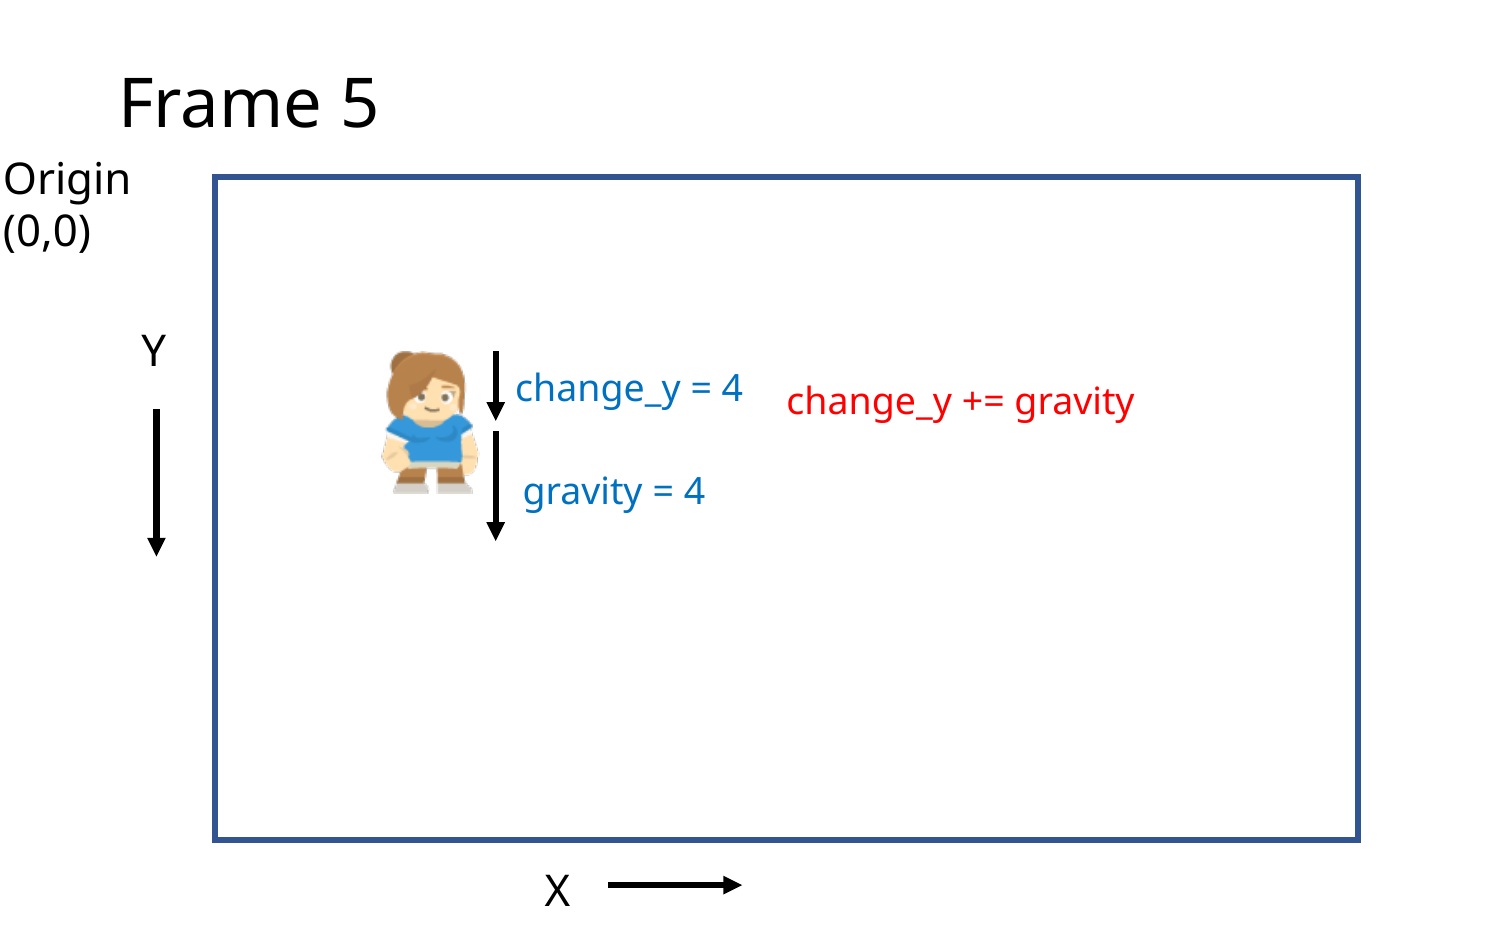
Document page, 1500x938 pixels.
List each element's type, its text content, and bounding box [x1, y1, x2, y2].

text_box Origin (0,0) [0, 143, 228, 263]
text_box Y [126, 314, 184, 383]
list [74, 160, 1456, 888]
text_box gravity = 4 [507, 459, 721, 520]
picture [364, 345, 496, 494]
text_box change_y = 4 [500, 356, 759, 417]
text_box change_y += gravity [771, 369, 1150, 430]
text_box X [529, 855, 592, 923]
title Frame 5 [103, 49, 1397, 160]
text_box [214, 176, 1359, 841]
